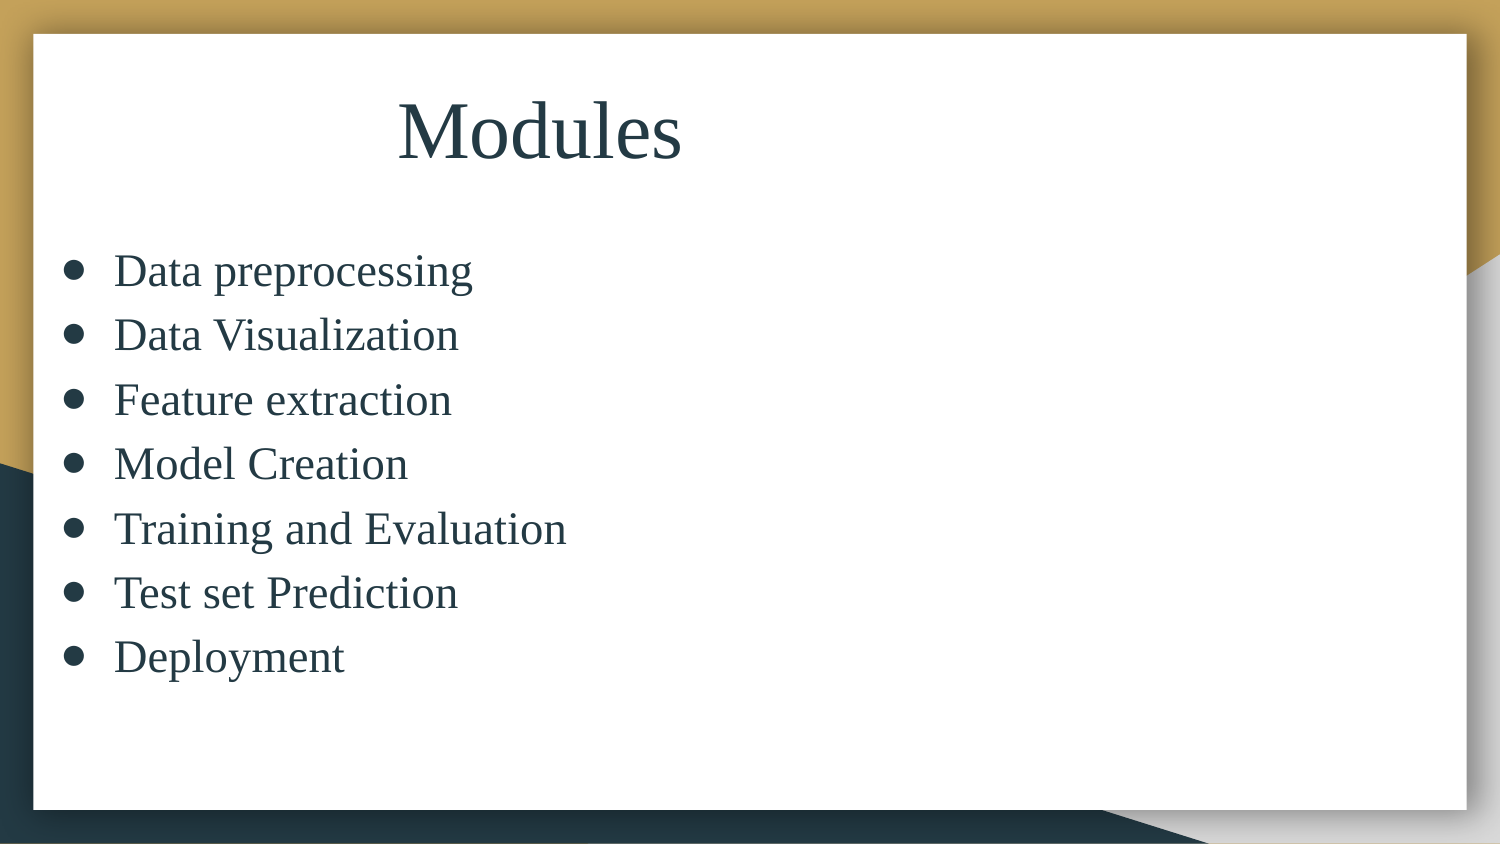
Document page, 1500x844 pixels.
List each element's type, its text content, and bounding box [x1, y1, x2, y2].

list Modules Data preprocessing Data Visualization Feature extraction Model Creation Training and Evaluation Test set Prediction Deployment [37, 47, 1450, 796]
